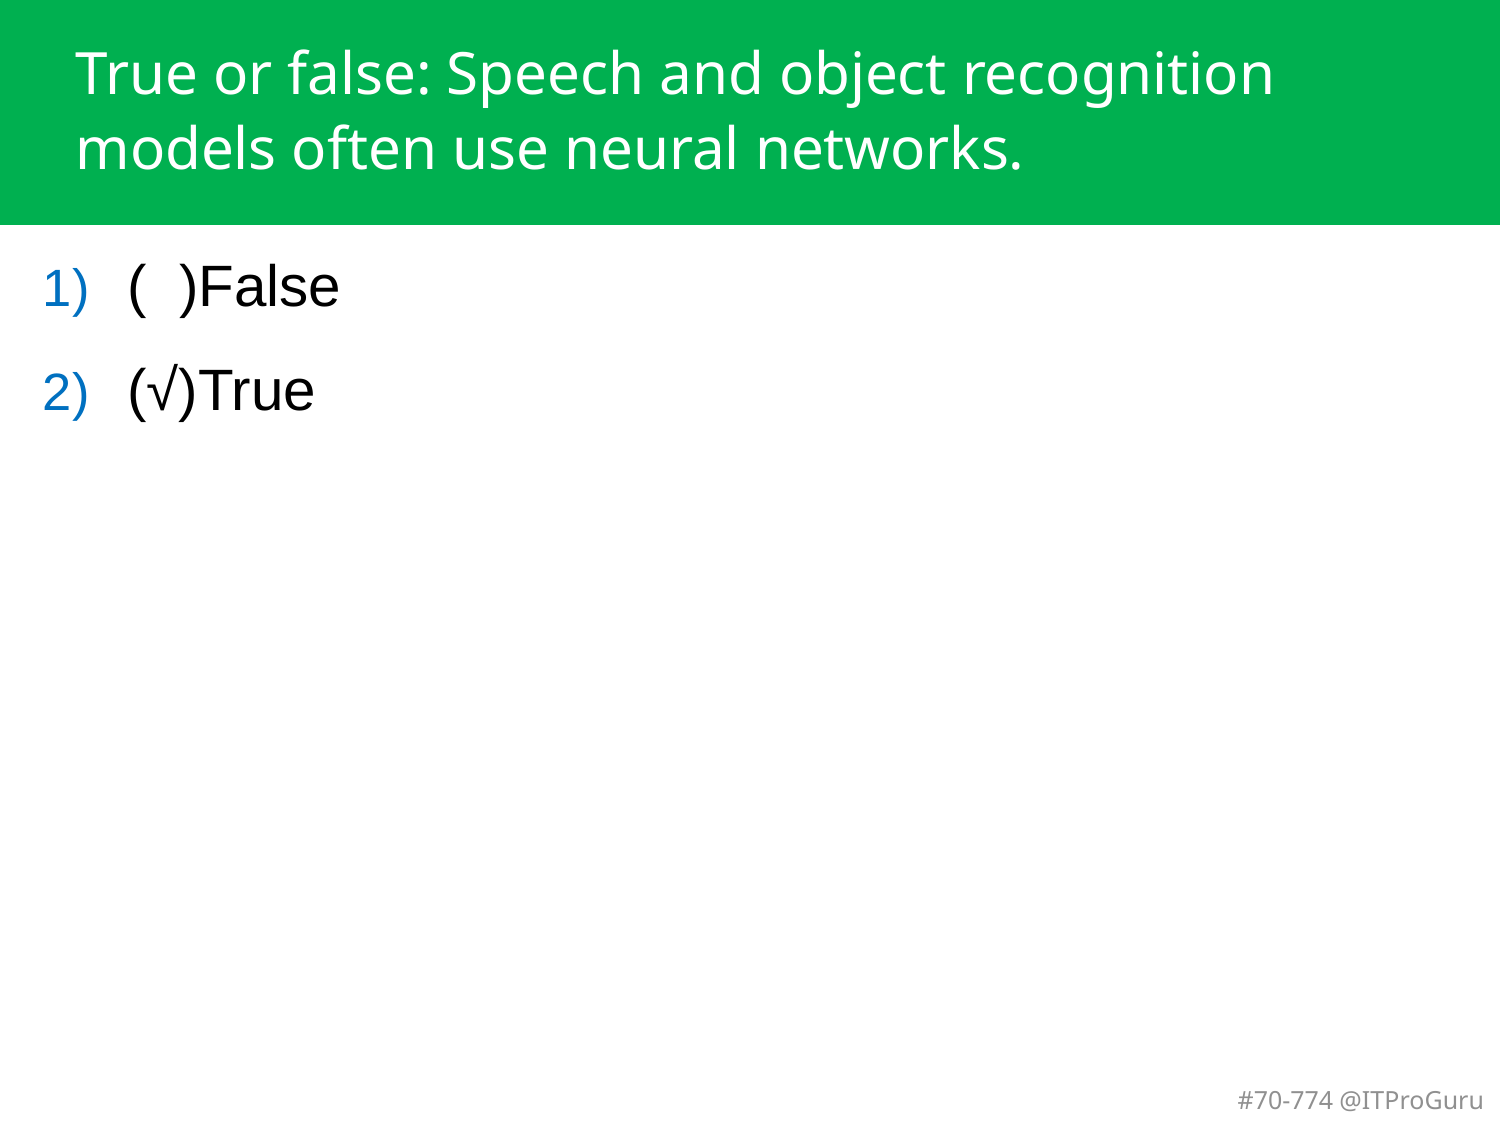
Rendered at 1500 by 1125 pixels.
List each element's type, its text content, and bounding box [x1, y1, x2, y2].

title True or false: Speech and object recognition models often use neural networks. [75, 0, 1351, 213]
list ( )False (√)True [42, 242, 1450, 1017]
